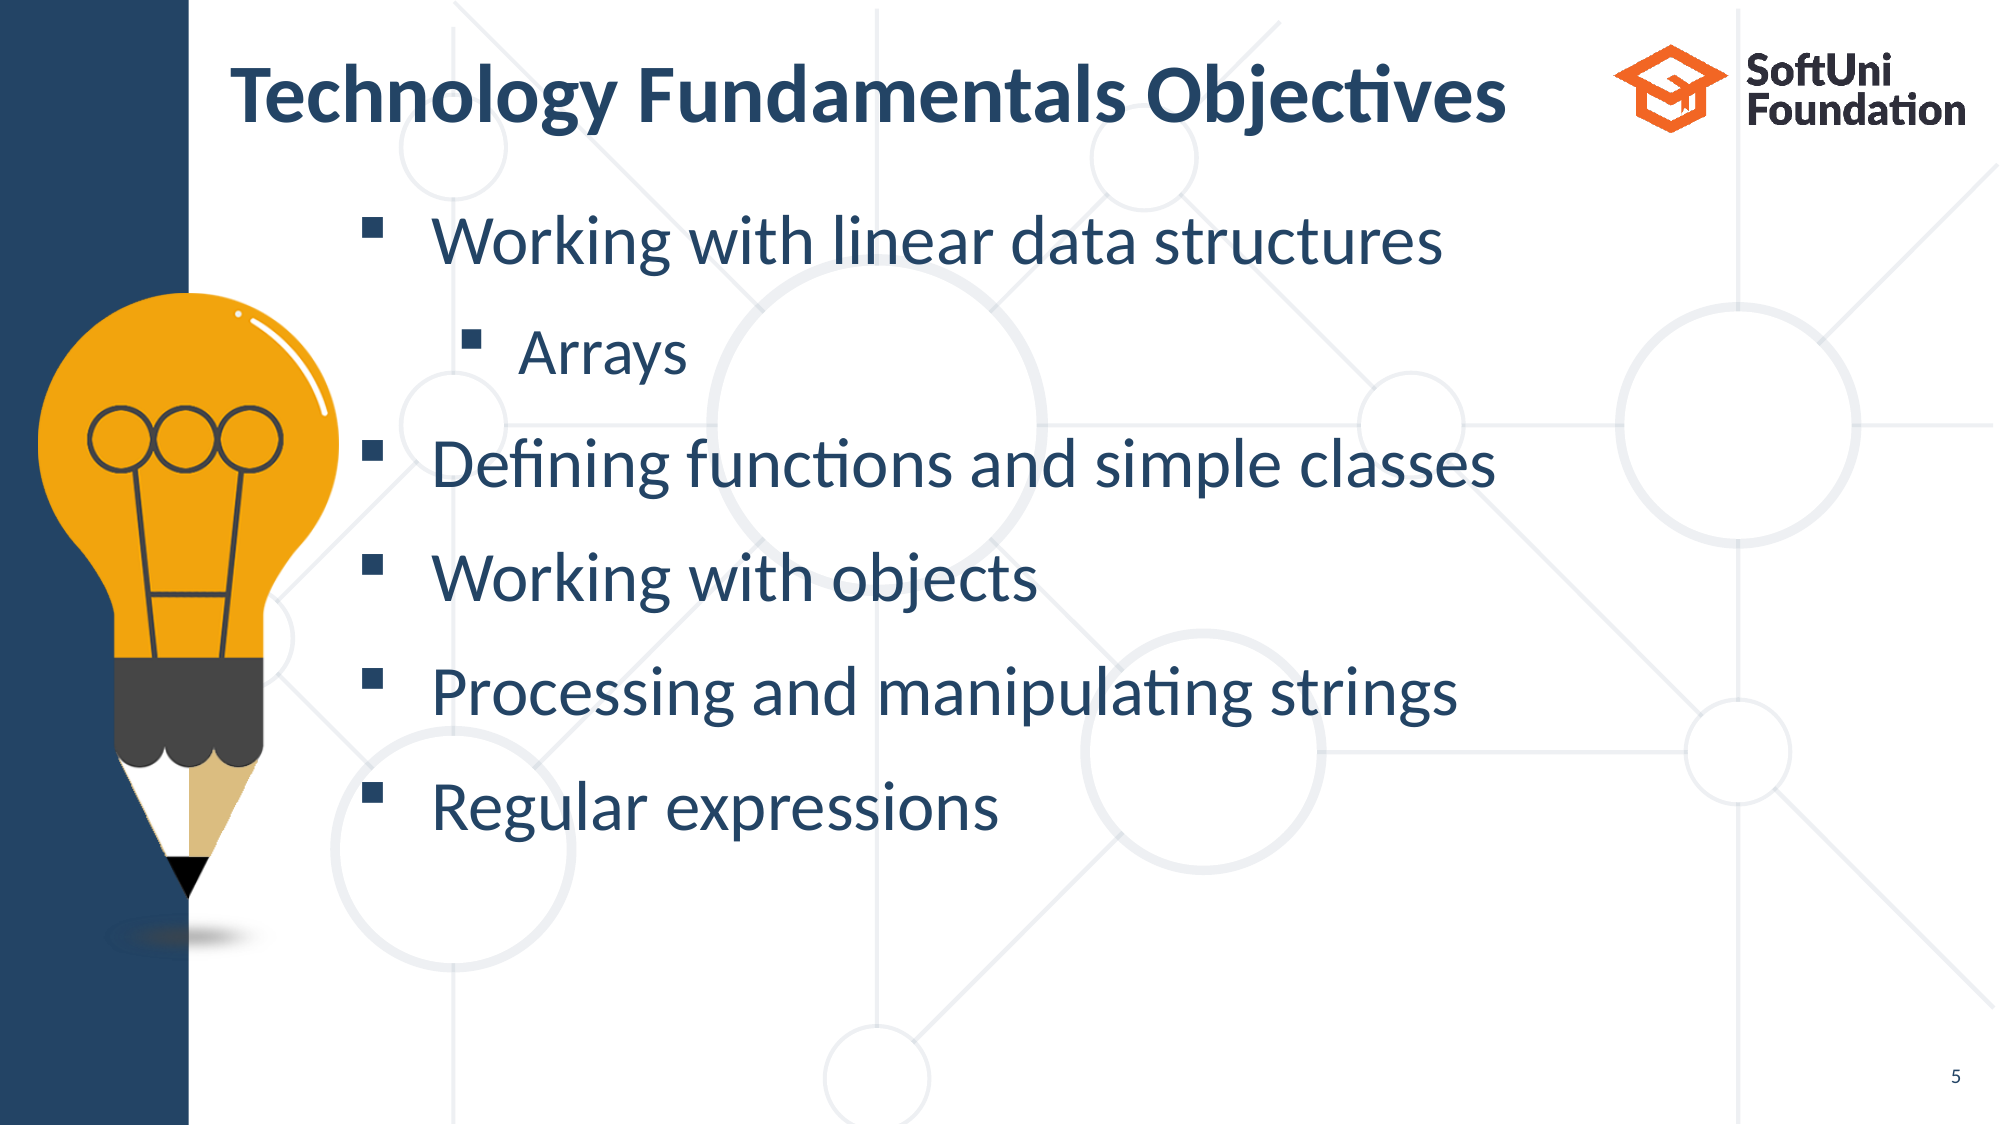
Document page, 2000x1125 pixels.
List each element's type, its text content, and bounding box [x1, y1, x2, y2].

title Technology Fundamentals Objectives [212, 16, 1591, 162]
picture [38, 293, 338, 961]
slide_number 5 [1896, 1049, 1968, 1101]
picture [1613, 44, 1965, 133]
list Working with linear data structures Arrays Defining functions and simple classes Working with objects Processing and manipulating strings Regular expressions [338, 183, 1968, 1050]
